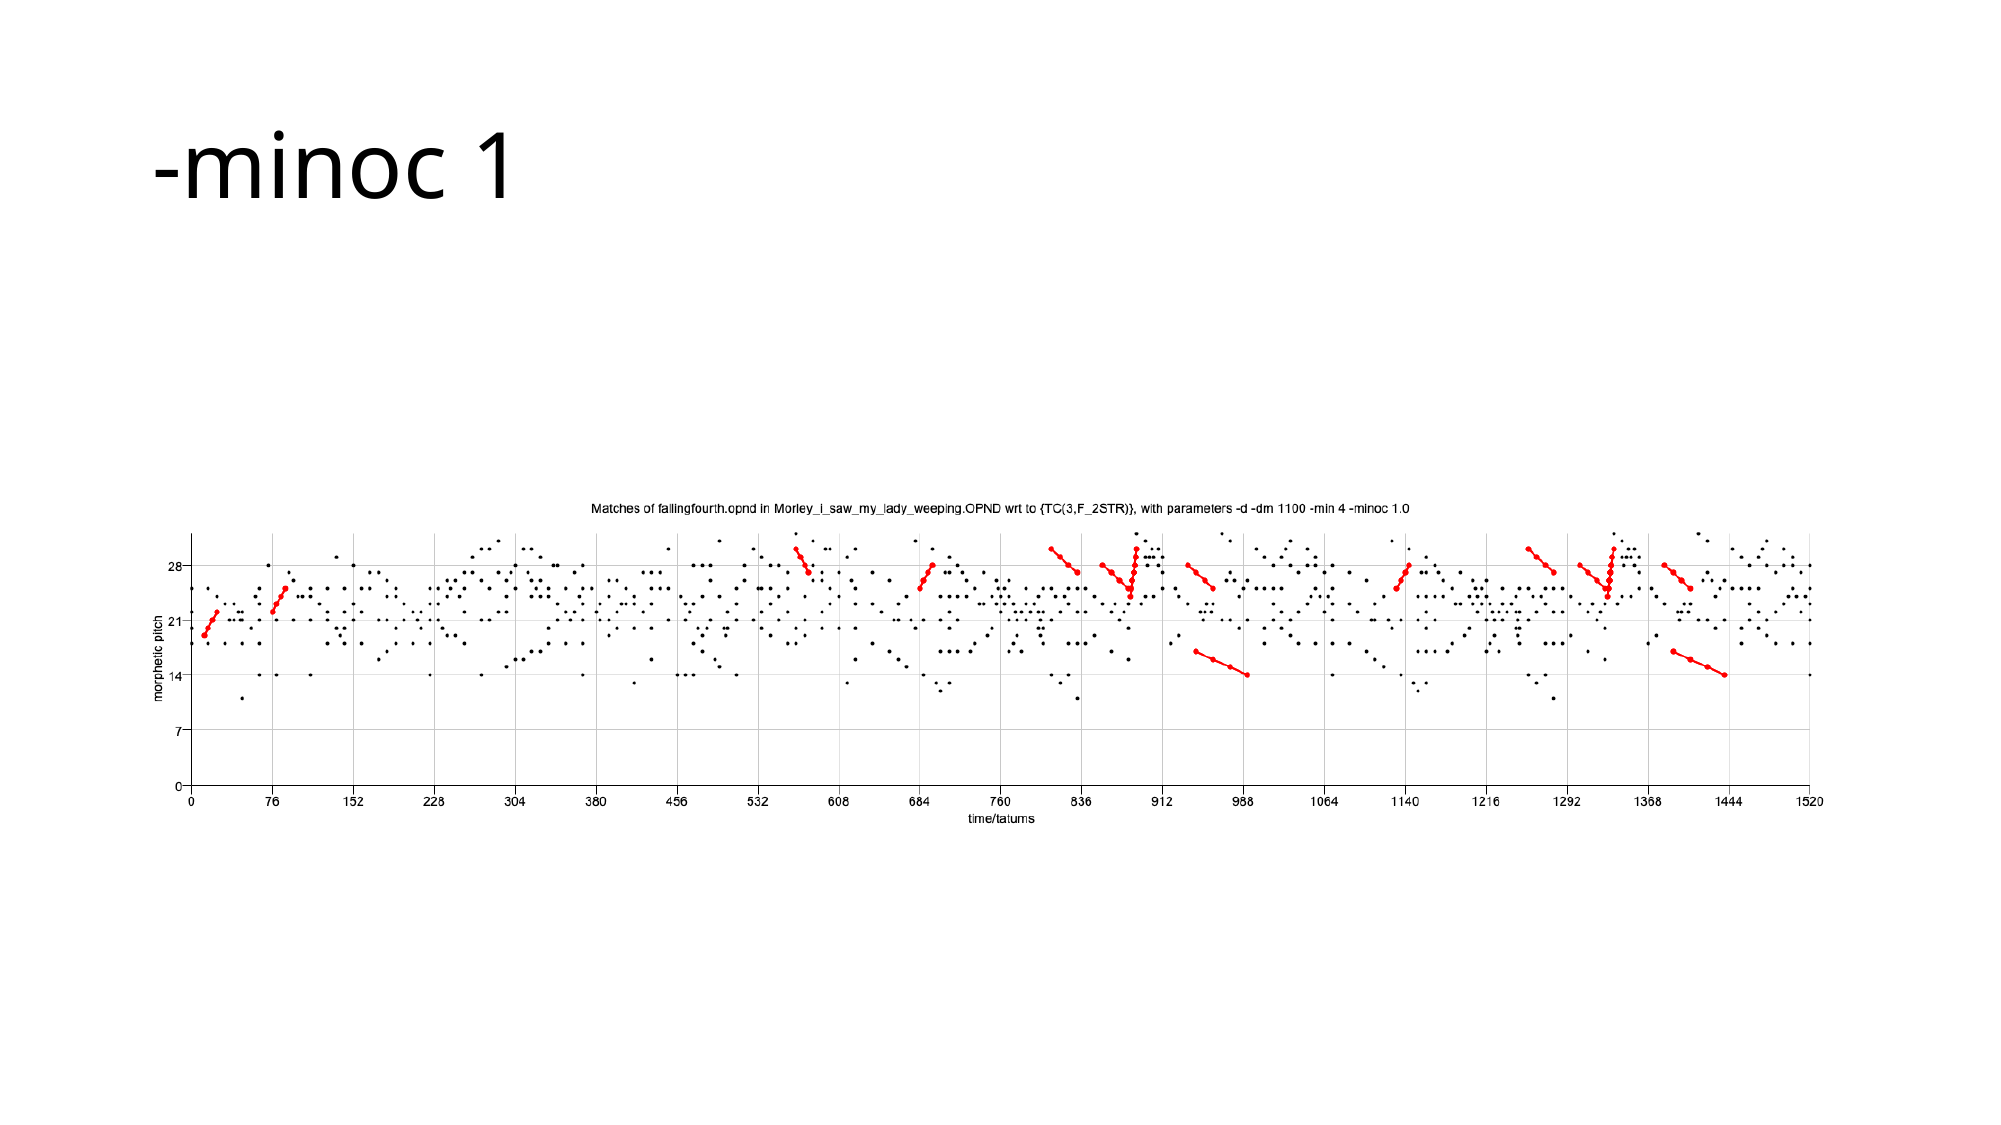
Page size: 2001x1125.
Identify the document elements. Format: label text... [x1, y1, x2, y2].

title -minoc 1 [137, 59, 1863, 278]
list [136, 478, 1863, 834]
